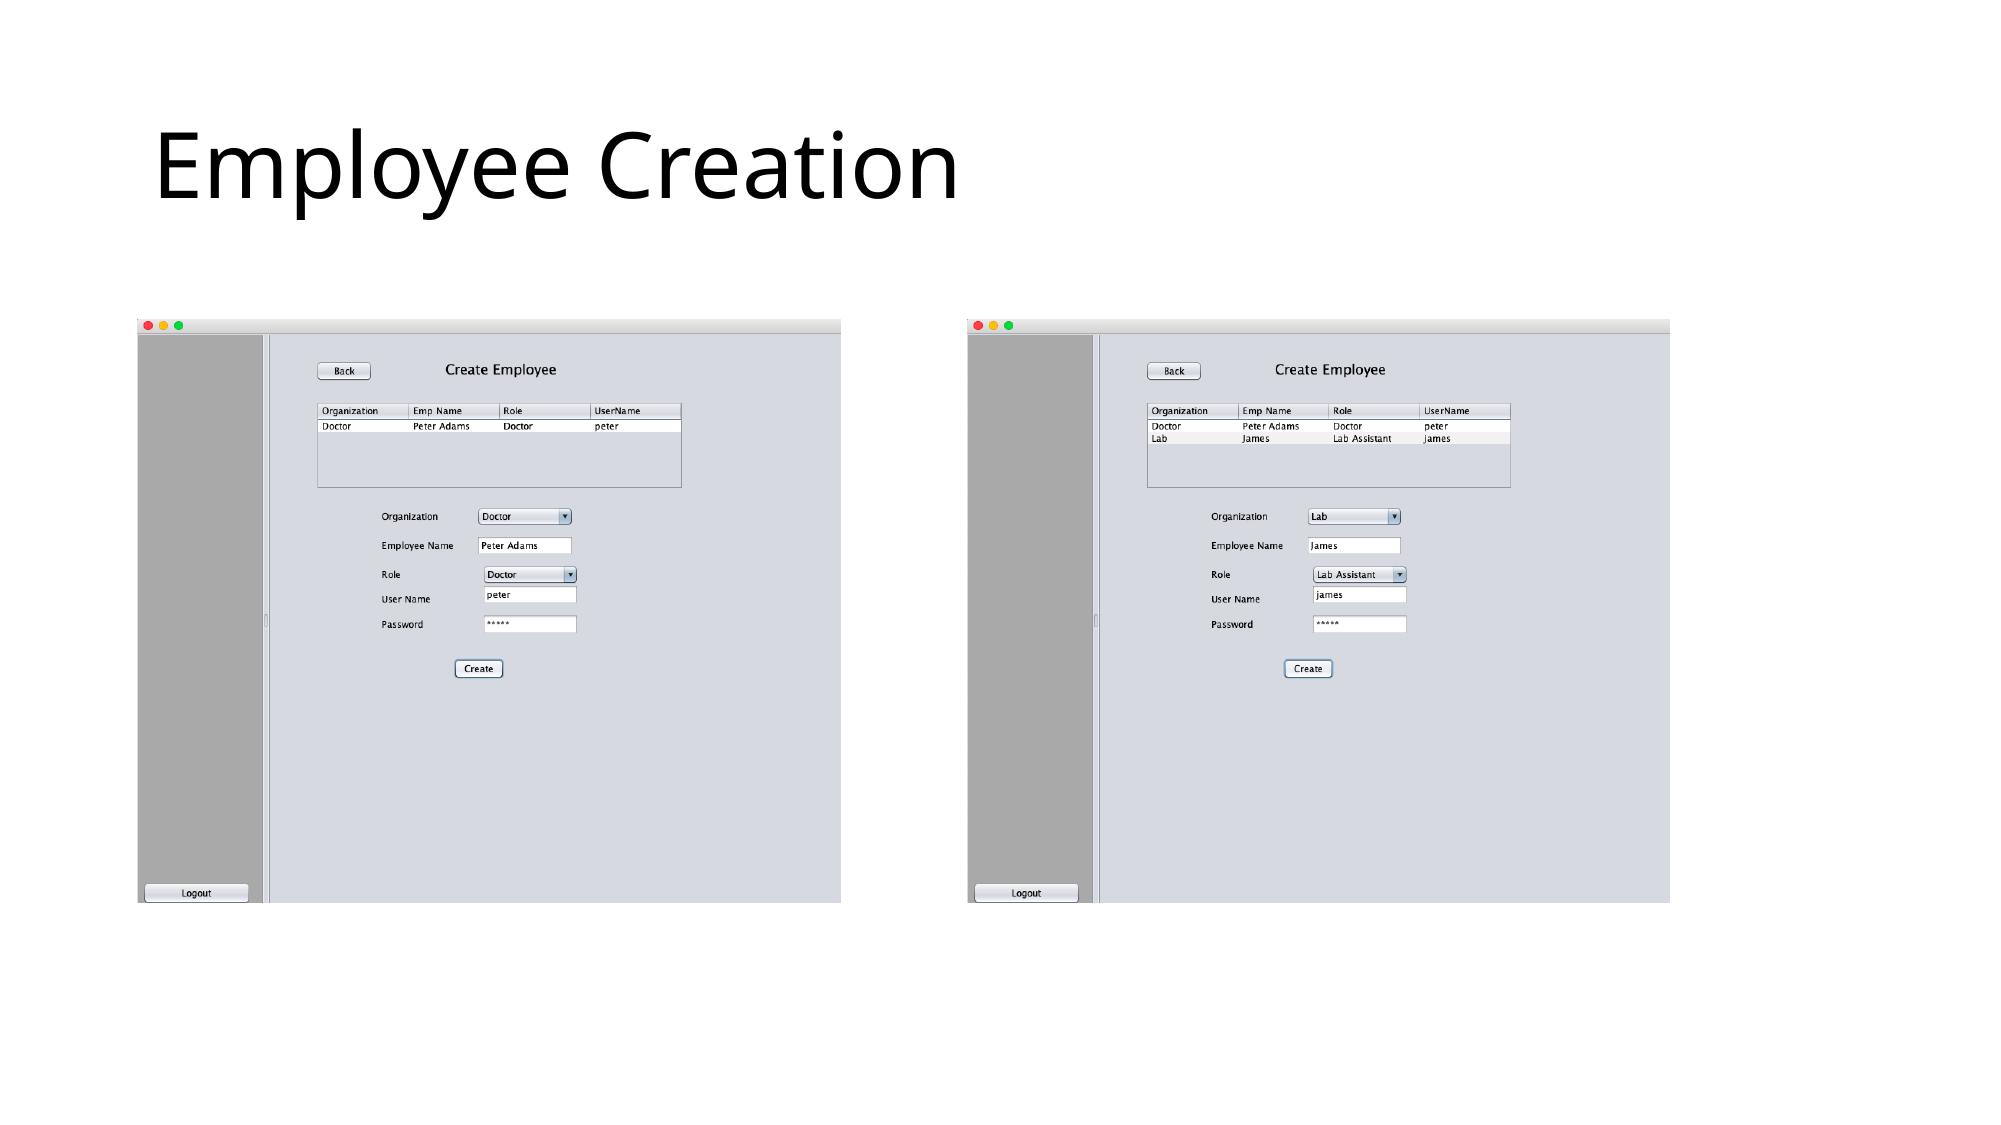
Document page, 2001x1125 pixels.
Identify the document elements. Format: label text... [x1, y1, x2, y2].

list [137, 319, 841, 903]
title Employee Creation [137, 59, 1863, 278]
picture [967, 319, 1670, 903]
